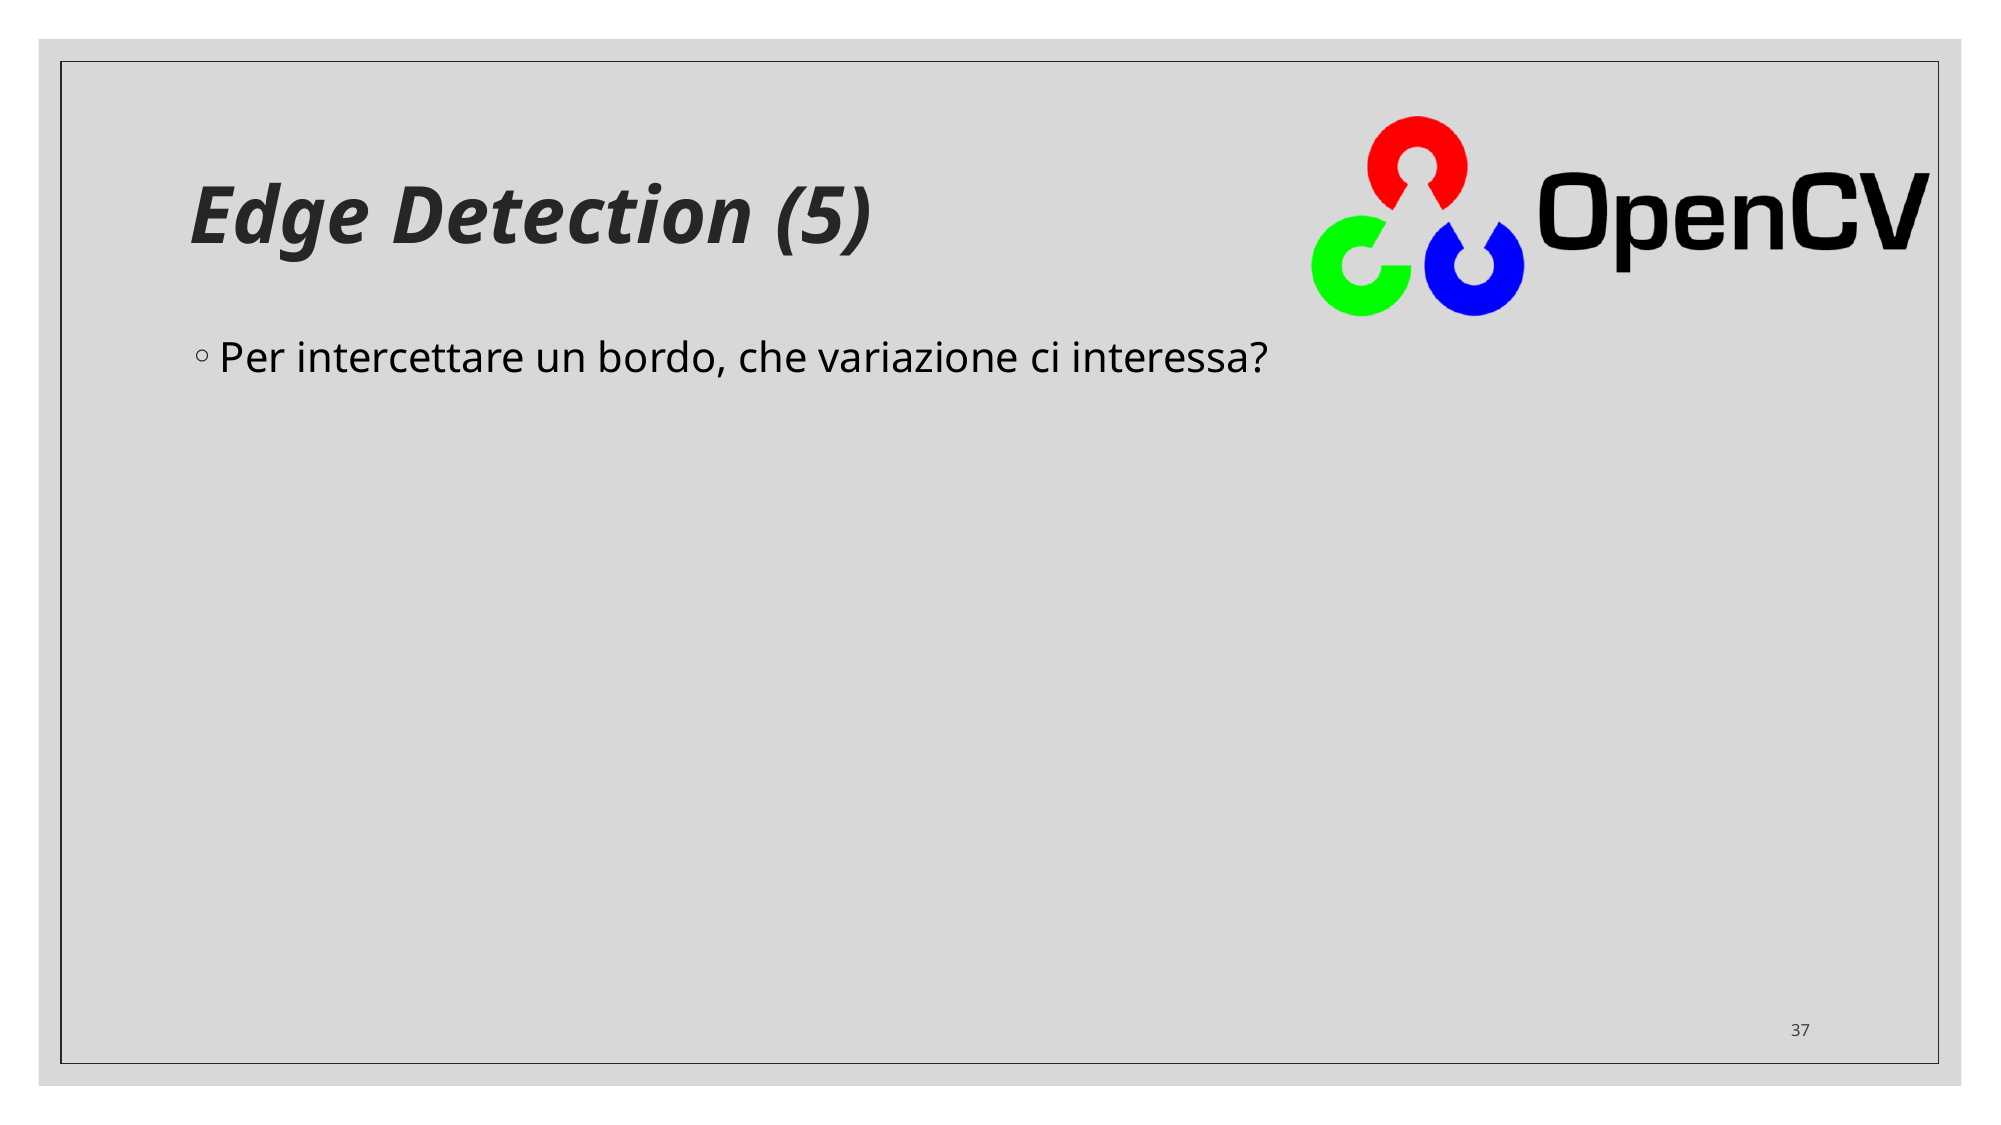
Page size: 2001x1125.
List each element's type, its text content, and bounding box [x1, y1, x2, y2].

slide_number 37 [1687, 990, 1825, 1050]
picture [1310, 116, 1936, 320]
list Per intercettare un bordo, che variazione ci interessa? [174, 312, 1825, 1025]
title Edge Detection (5) [174, 105, 1825, 312]
